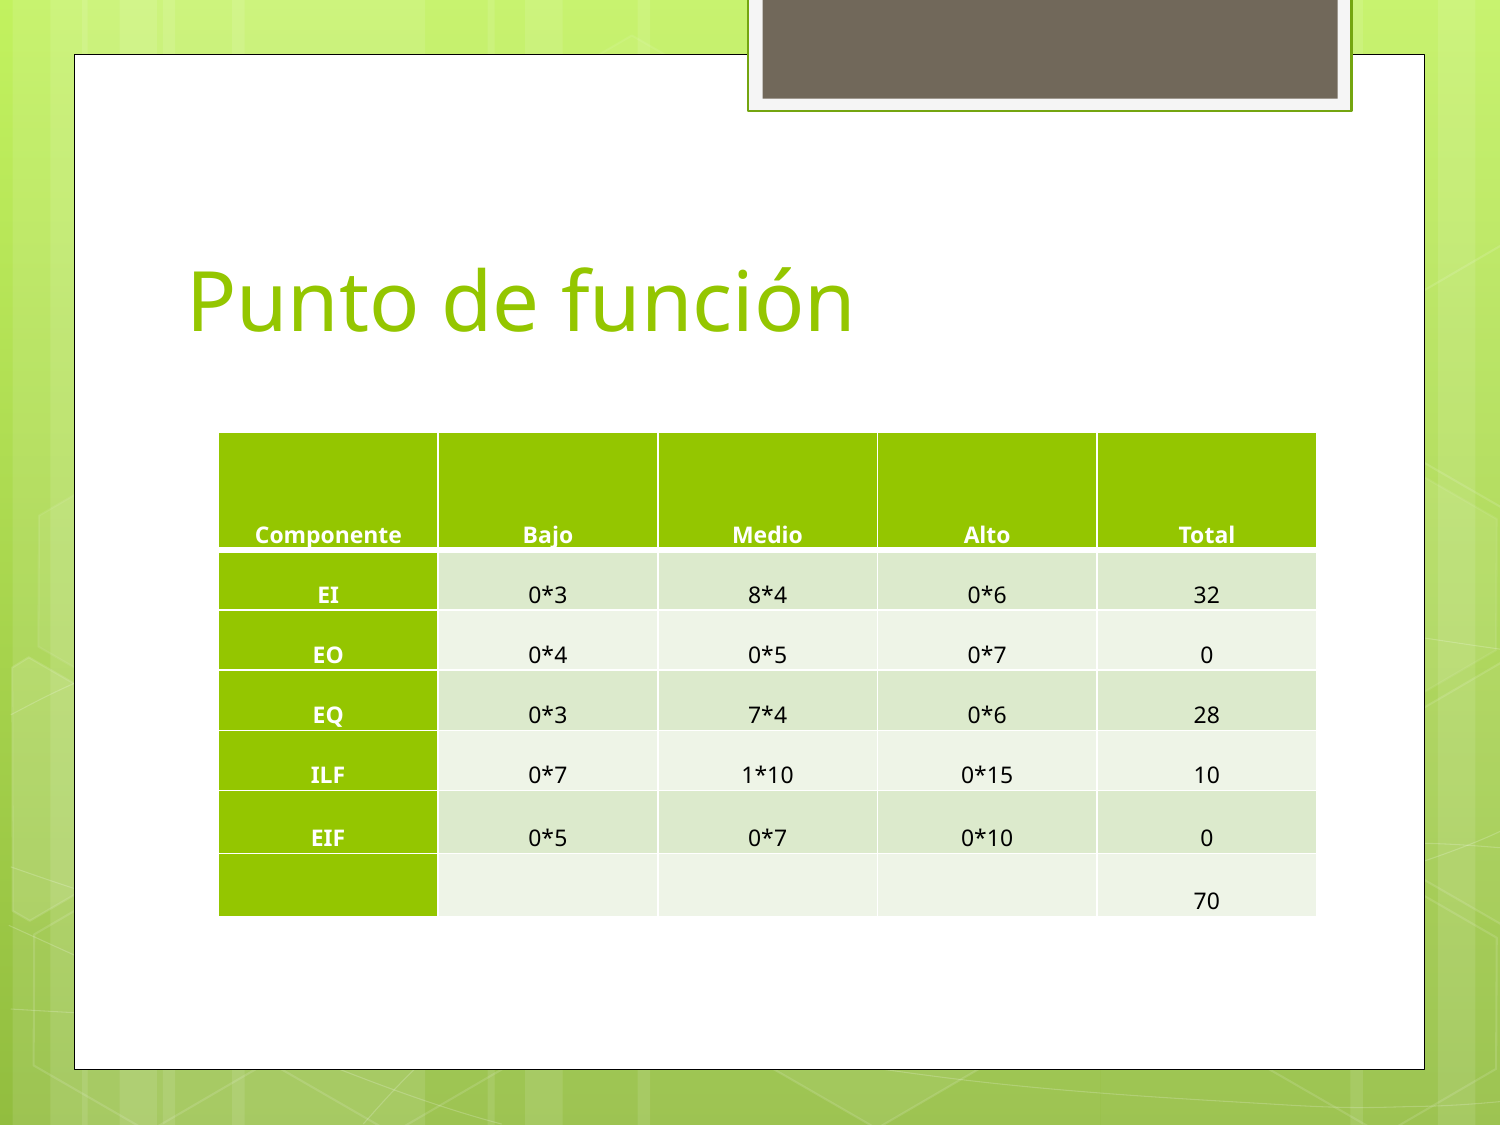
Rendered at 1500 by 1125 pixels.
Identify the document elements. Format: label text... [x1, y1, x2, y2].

table_header Alto [878, 433, 1096, 547]
table_cell EIF [219, 791, 437, 853]
title Punto de función [171, 168, 1324, 357]
table_cell [659, 854, 877, 916]
table_cell 1*10 [659, 731, 877, 790]
table_cell 0*7 [439, 731, 657, 790]
table_cell EI [219, 553, 437, 609]
table_cell 0*4 [439, 611, 657, 669]
table_cell 0*10 [878, 791, 1096, 853]
table_cell 0*6 [878, 671, 1096, 730]
table_cell 0*5 [439, 791, 657, 853]
table_cell [878, 854, 1096, 916]
table_cell 0*3 [439, 671, 657, 730]
table_cell 0*7 [659, 791, 877, 853]
table_header Bajo [439, 433, 657, 547]
table_cell 32 [1098, 553, 1316, 609]
table_header Total [1098, 433, 1316, 547]
table_cell 0 [1098, 611, 1316, 669]
table_header Componente [219, 433, 437, 547]
table_cell 7*4 [659, 671, 877, 730]
table_cell 0*15 [878, 731, 1096, 790]
table_cell 28 [1098, 671, 1316, 730]
table_cell 8*4 [659, 553, 877, 609]
table_cell 0*6 [878, 553, 1096, 609]
table_cell EO [219, 611, 437, 669]
table_cell 10 [1098, 731, 1316, 790]
table_cell 0*3 [439, 553, 657, 609]
table_cell 0*7 [878, 611, 1096, 669]
table_cell EQ [219, 671, 437, 730]
table_cell 0 [1098, 791, 1316, 853]
table_cell ILF [219, 731, 437, 790]
table_cell 70 [1098, 854, 1316, 916]
table_header Medio [659, 433, 877, 547]
table_cell [219, 854, 437, 916]
table_cell 0*5 [659, 611, 877, 669]
table_cell [439, 854, 657, 916]
